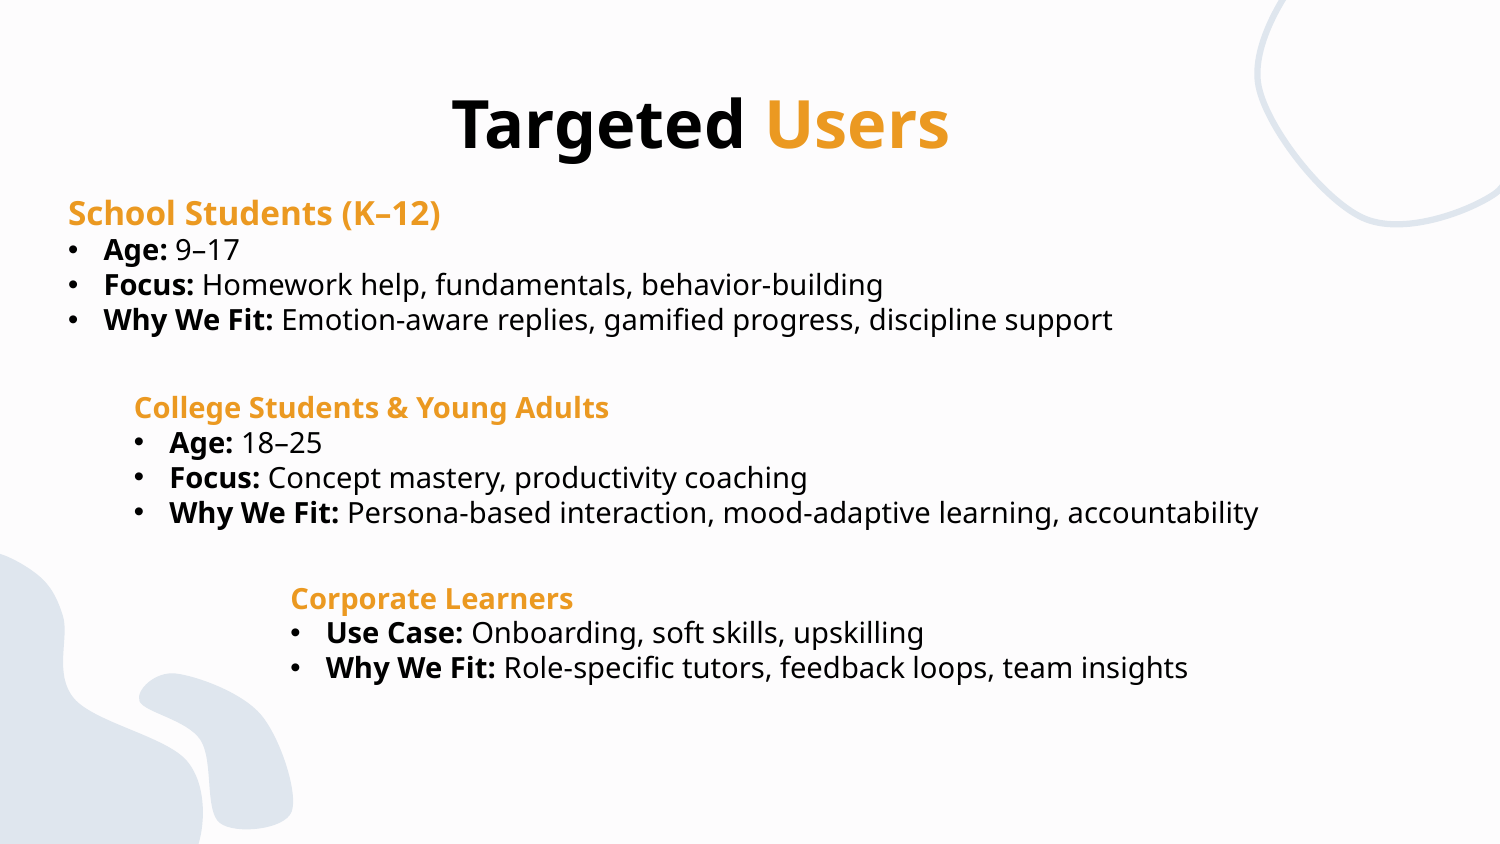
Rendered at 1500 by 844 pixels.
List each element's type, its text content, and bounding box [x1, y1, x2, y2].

title Targeted Users [436, 54, 1064, 184]
text_box School Students (K–12) Age: 9–17 Focus: Homework help, fundamentals, behavior-building Why We Fit: Emotion-aware replies, gamified progress, discipline support [53, 184, 1336, 344]
text_box College Students & Young Adults Age: 18–25 Focus: Concept mastery, productivity coaching Why We Fit: Persona-based interaction, mood-adaptive learning, accountability [119, 381, 1500, 537]
text_box Corporate Learners Use Case: Onboarding, soft skills, upskilling Why We Fit: Role-specific tutors, feedback loops, team insights [275, 572, 1440, 693]
